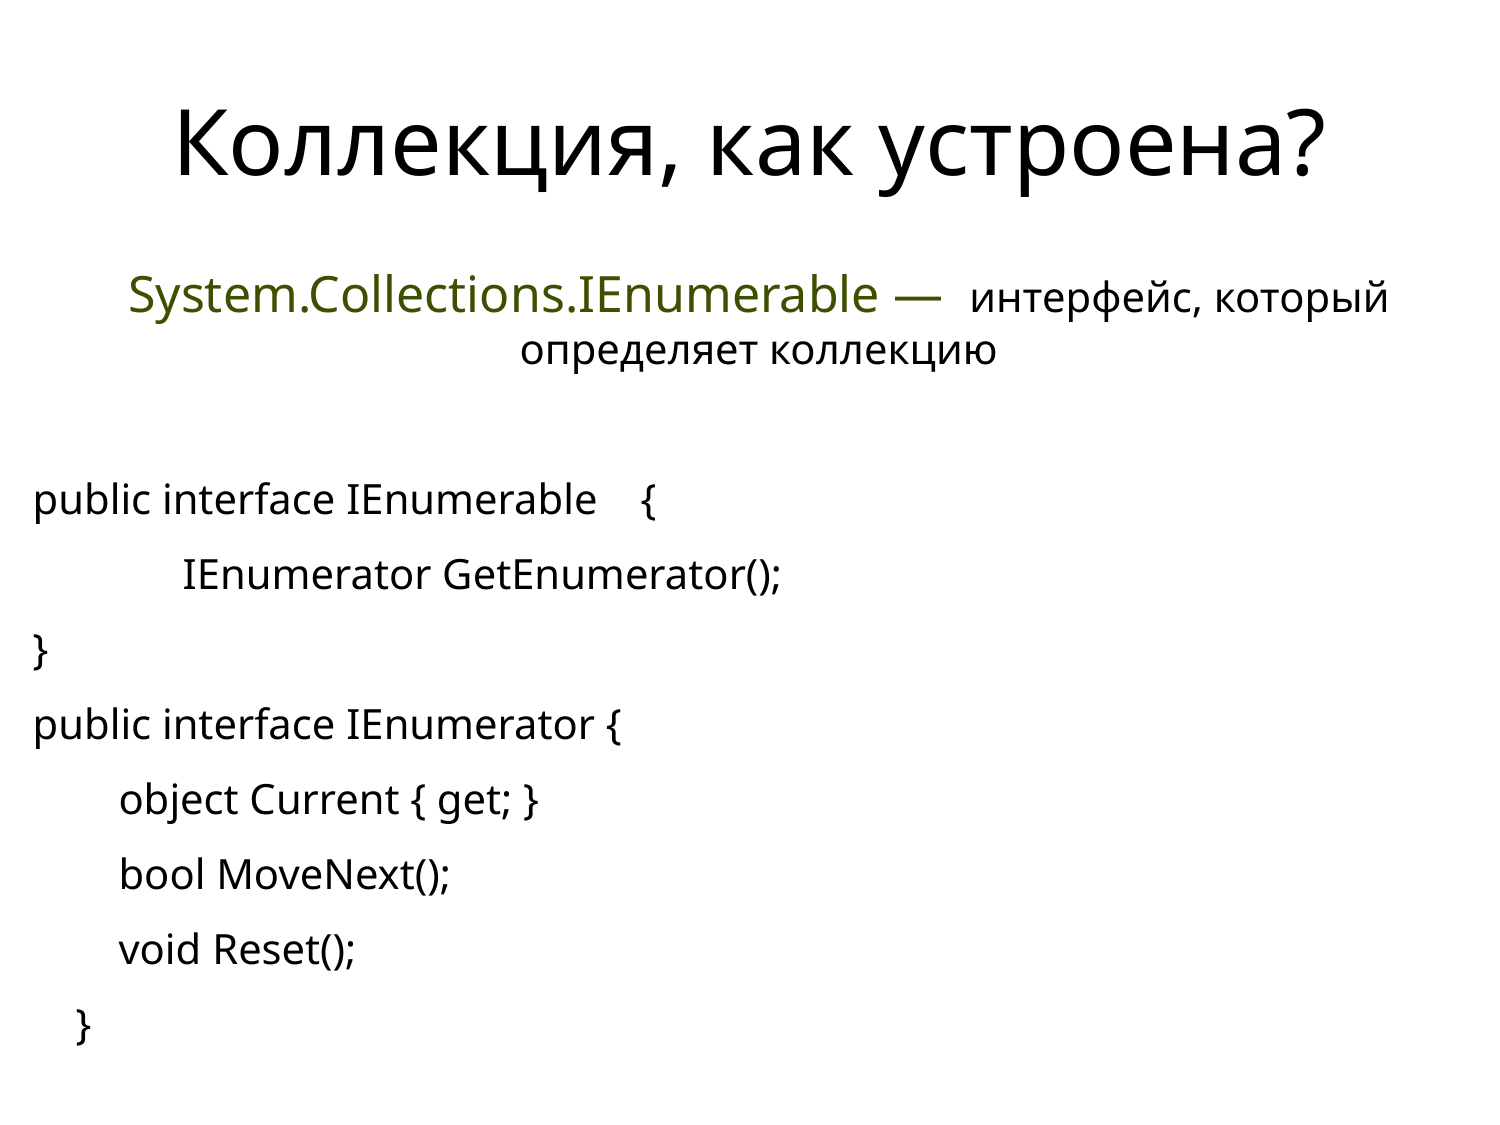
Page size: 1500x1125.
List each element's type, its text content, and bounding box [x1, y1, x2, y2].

title Коллекция, как устроена? [75, 45, 1425, 233]
list System.Collections.IEnumerable — интерфейс, который определяет коллекцию public interface IEnumerable { IEnumerator GetEnumerator(); } public interface IEnumerator { object Current { get; } bool MoveNext(); void Reset(); } [17, 255, 1500, 1125]
